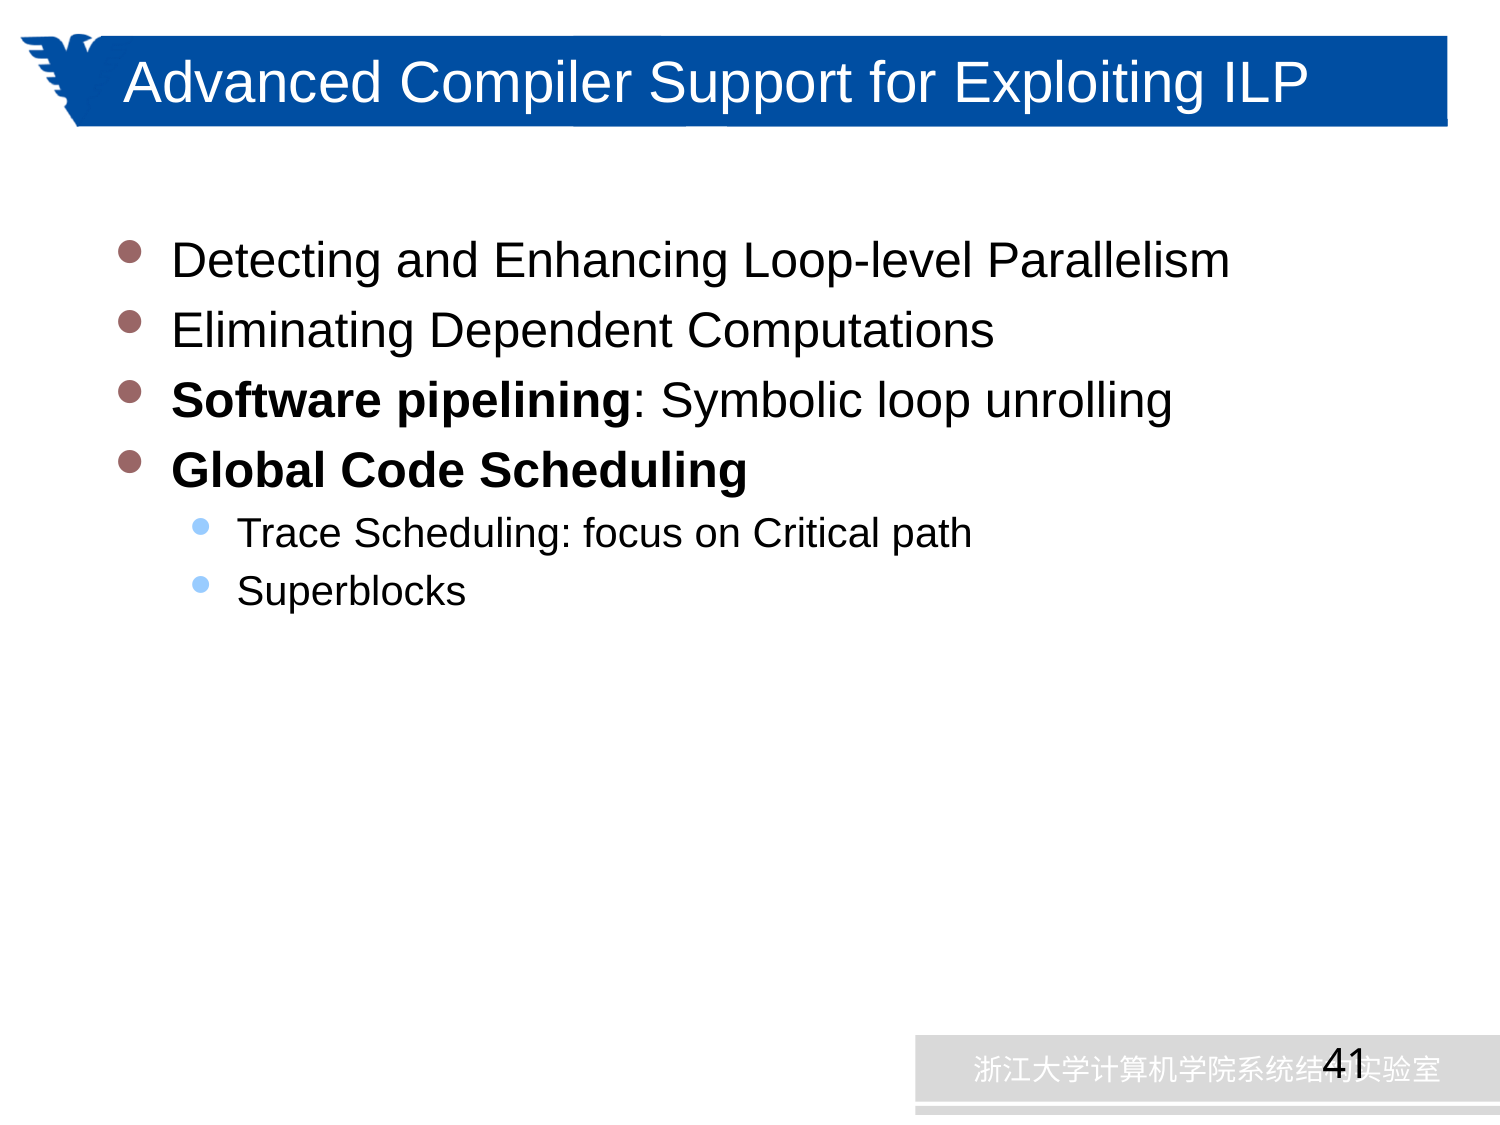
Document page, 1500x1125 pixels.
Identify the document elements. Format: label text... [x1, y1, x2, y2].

list Detecting and Enhancing Loop-level Parallelism Eliminating Dependent Computations Software pipelining: Symbolic loop unrolling Global Code Scheduling Trace Scheduling: focus on Critical path Superblocks [99, 219, 1400, 945]
title Advanced Compiler Support for Exploiting ILP [108, 38, 1406, 121]
picture [5, 19, 148, 127]
